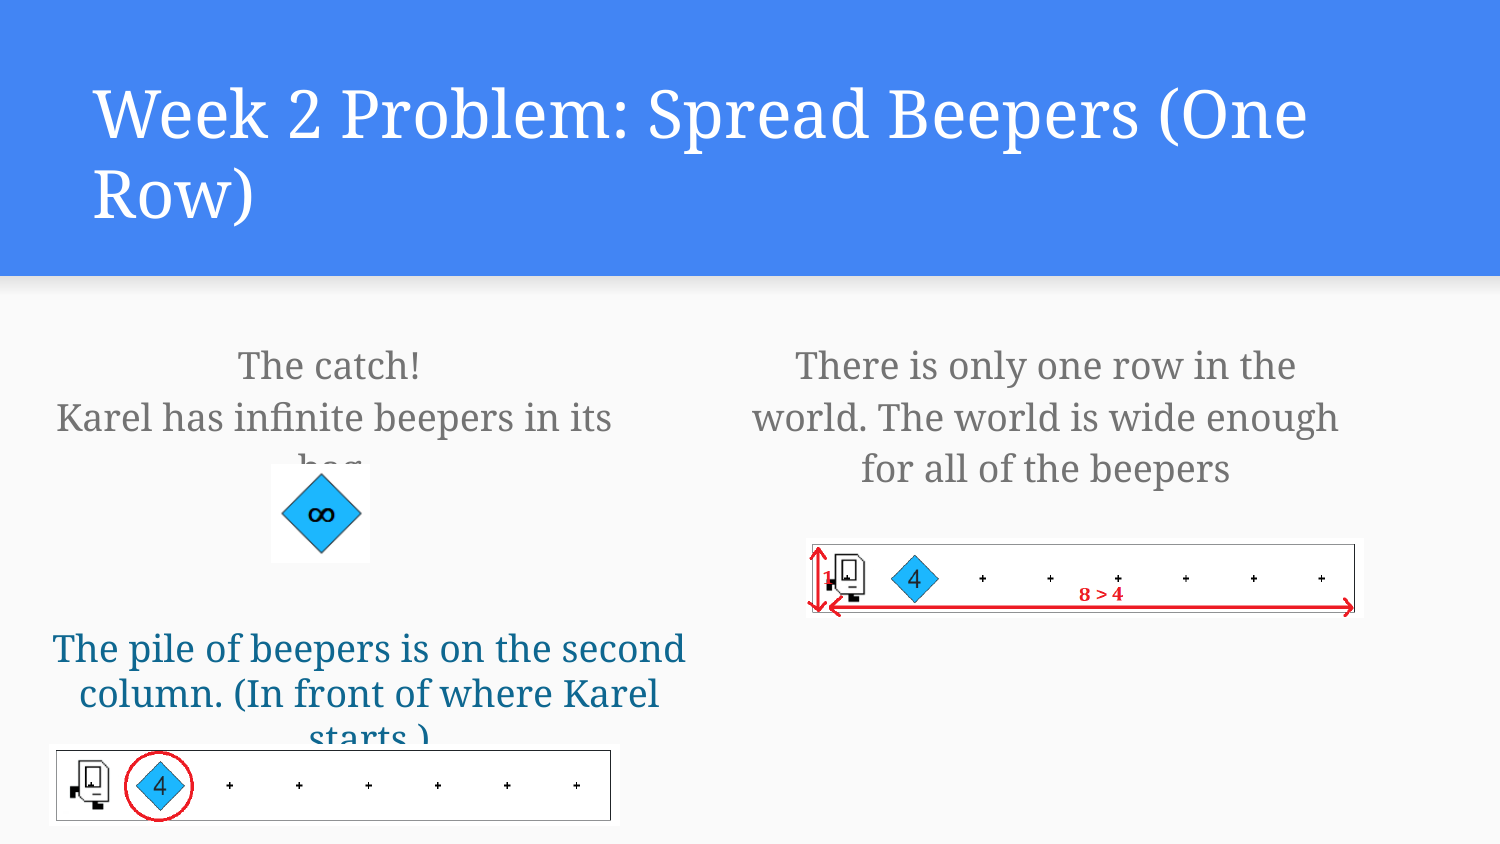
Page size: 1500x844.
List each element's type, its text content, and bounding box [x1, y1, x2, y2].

picture [271, 464, 370, 563]
text_box There is only one row in the world. The world is wide enough for all of the beepers [728, 320, 1364, 597]
title Week 2 Problem: Spread Beepers (One Row) [77, 121, 1427, 248]
list The catch! Karel has infinite beepers in its bag. [26, 320, 643, 465]
picture [805, 538, 1364, 618]
text_box The pile of beepers is on the second column. (In front of where Karel starts.) [23, 617, 715, 844]
picture [49, 744, 620, 826]
